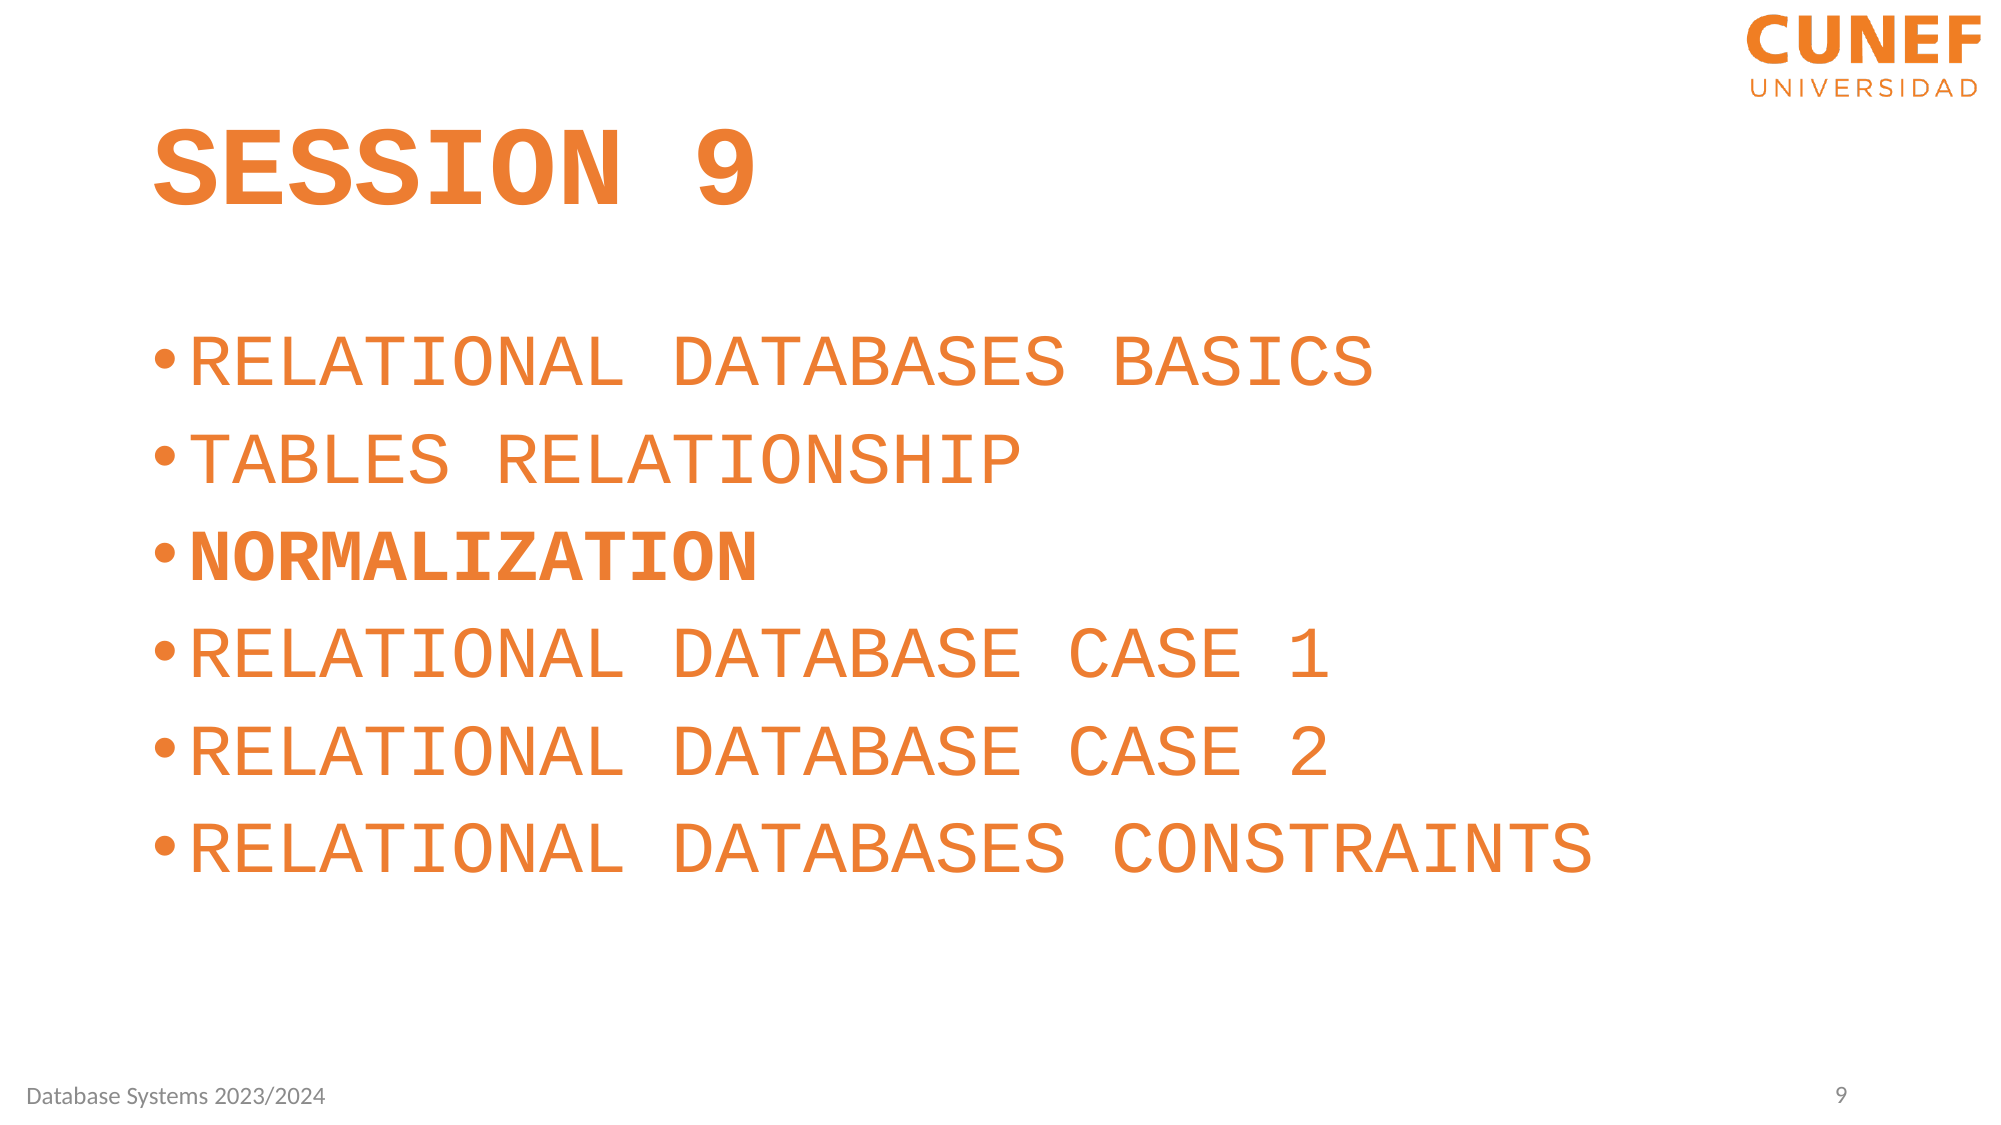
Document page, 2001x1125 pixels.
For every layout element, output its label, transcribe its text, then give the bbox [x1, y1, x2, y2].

list RELATIONAL DATABASES BASICS TABLES RELATIONSHIP NORMALIZATION RELATIONAL DATABASE CASE 1 RELATIONAL DATABASE CASE 2 RELATIONAL DATABASES CONSTRAINTS [137, 315, 1863, 900]
footer Database Systems 2023/2024 [0, 1065, 353, 1125]
slide_number 9 [1412, 1063, 1863, 1124]
picture [1744, 12, 1981, 97]
title SESSION 9 [137, 59, 1863, 278]
